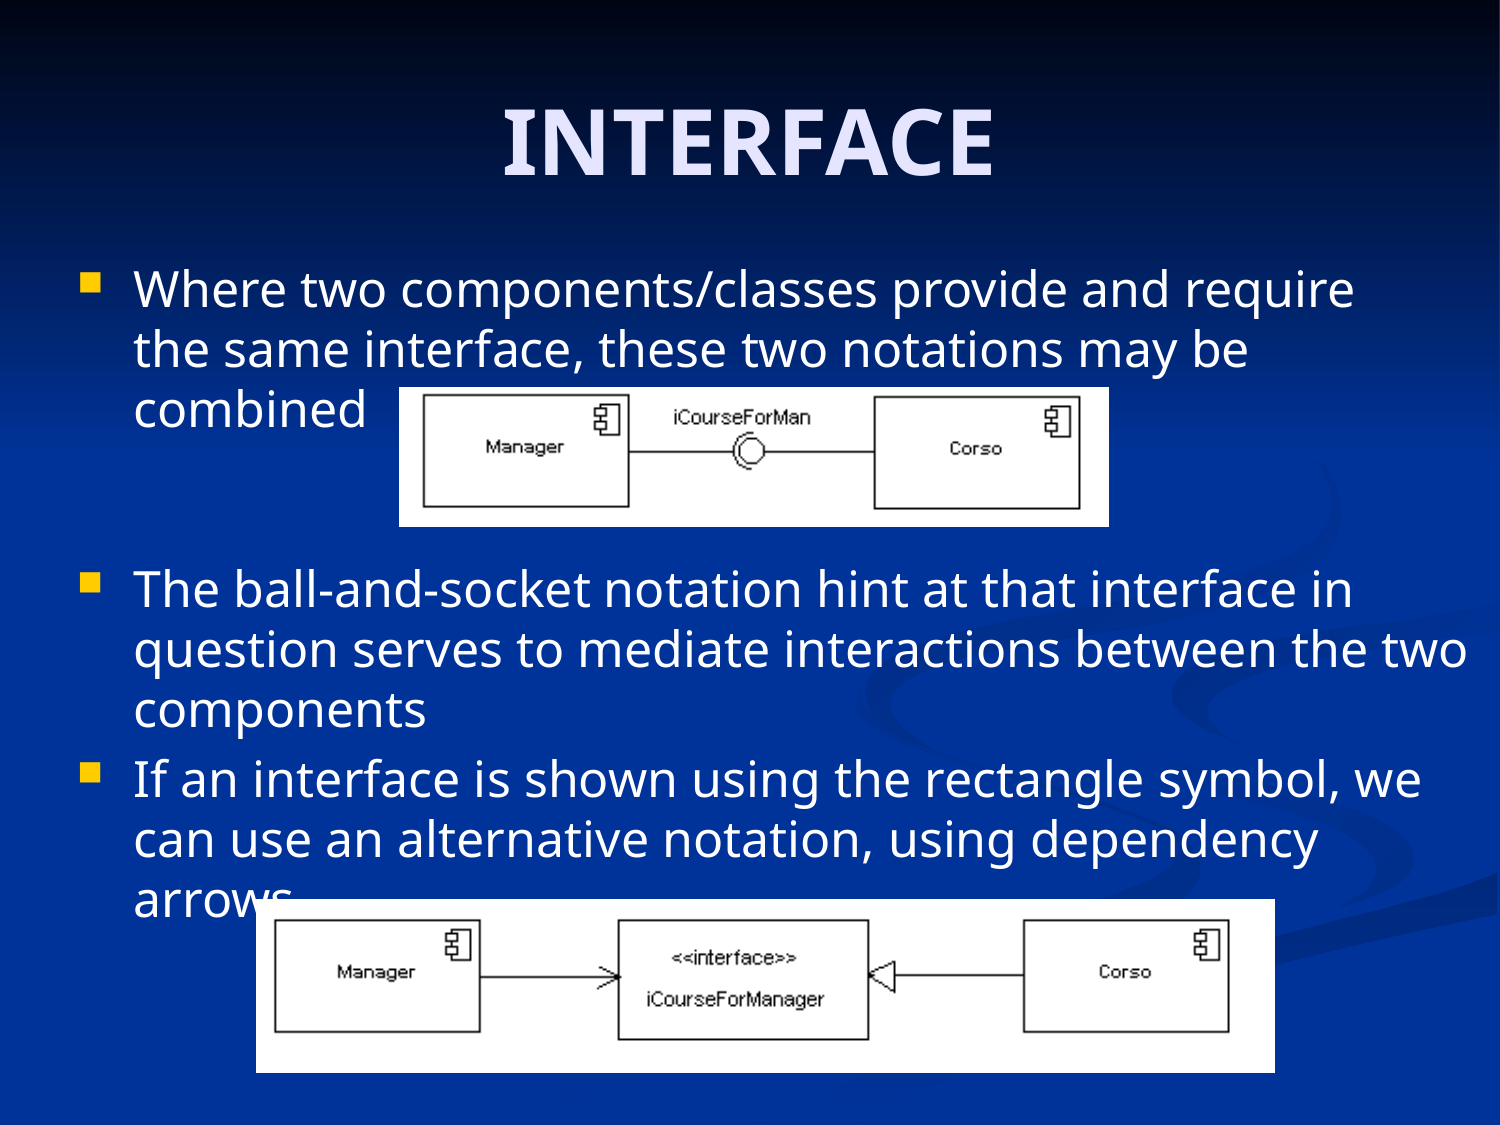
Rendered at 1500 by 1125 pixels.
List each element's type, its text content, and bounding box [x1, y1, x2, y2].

title INTERFACE [74, 44, 1426, 233]
list Where two components/classes provide and require the same interface, these two notations may be combined [62, 249, 1401, 463]
picture [256, 899, 1276, 1073]
text_box The ball-and-socket notation hint at that interface in question serves to mediate interactions between the two components If an interface is shown using the rectangle symbol, we can use an alternative notation, using dependency arrows [62, 549, 1500, 888]
picture [399, 387, 1110, 527]
